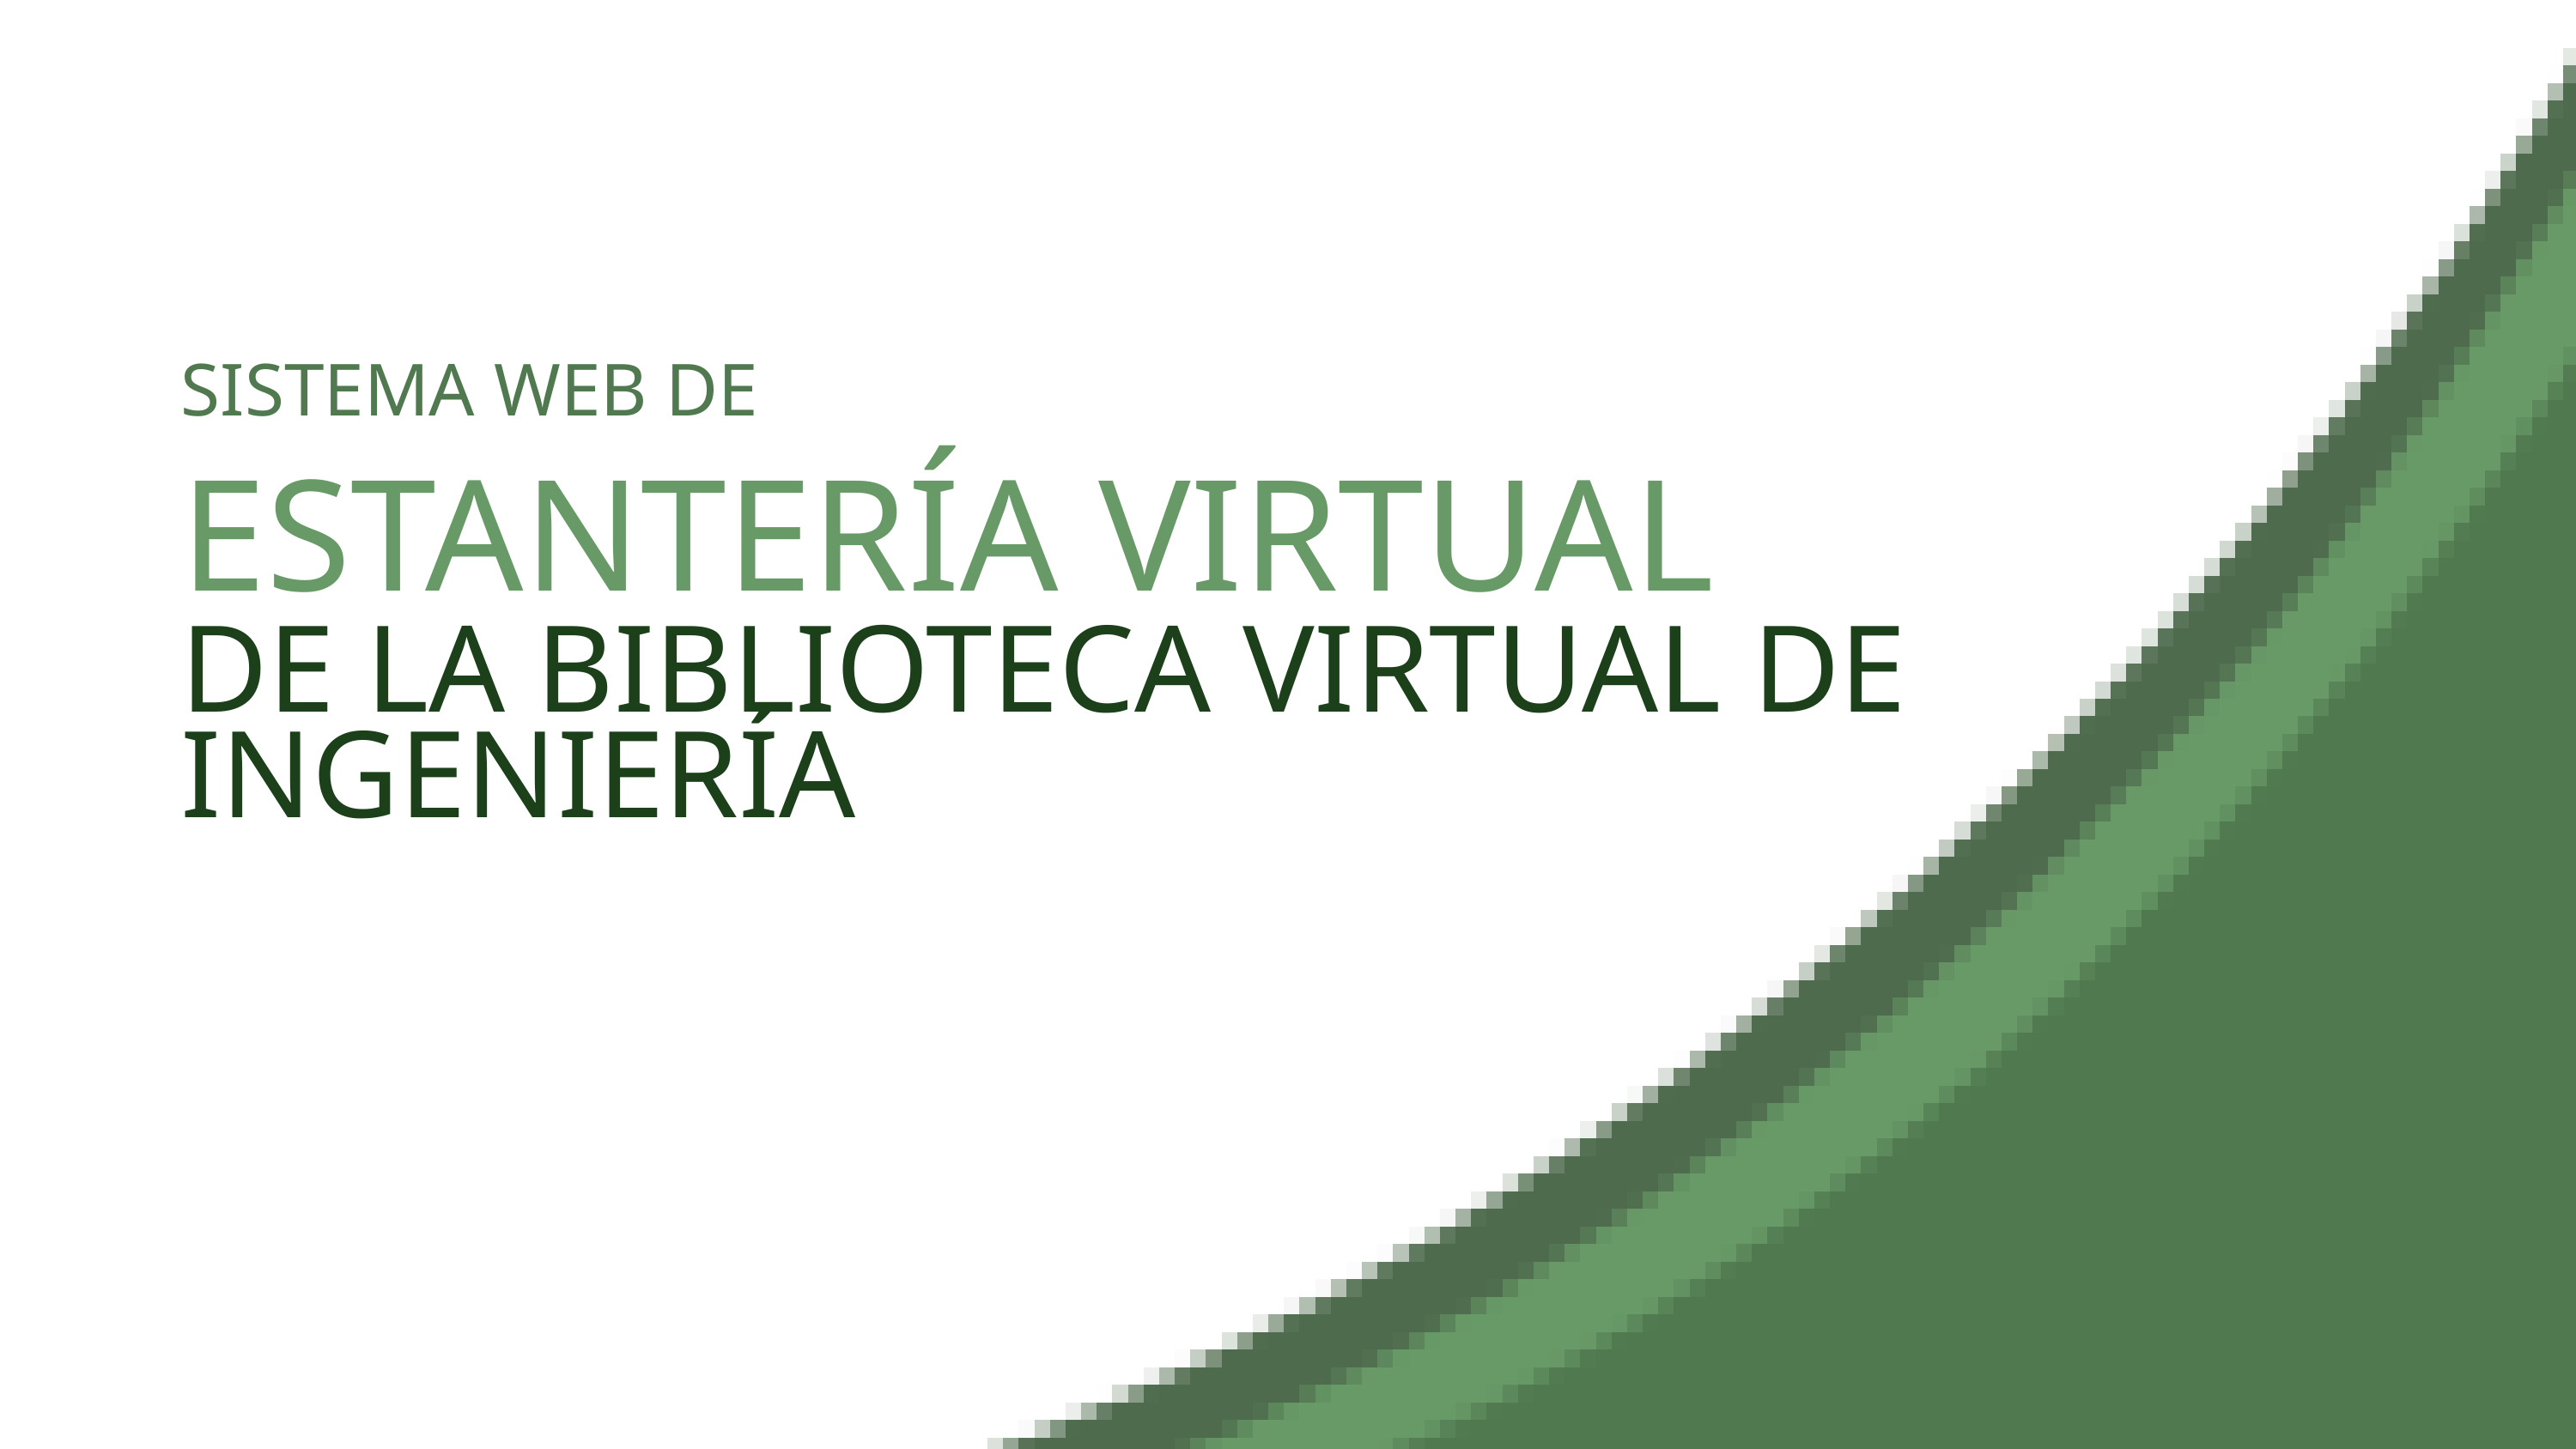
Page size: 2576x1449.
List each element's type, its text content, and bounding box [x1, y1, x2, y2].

text_box DE LA BIBLIOTECA VIRTUAL DE INGENIERÍA [180, 630, 2017, 842]
text_box SISTEMA WEB DE [180, 367, 814, 431]
text_box [0, 0, 2576, 1449]
text_box ESTANTERÍA VIRTUAL [180, 452, 1817, 621]
